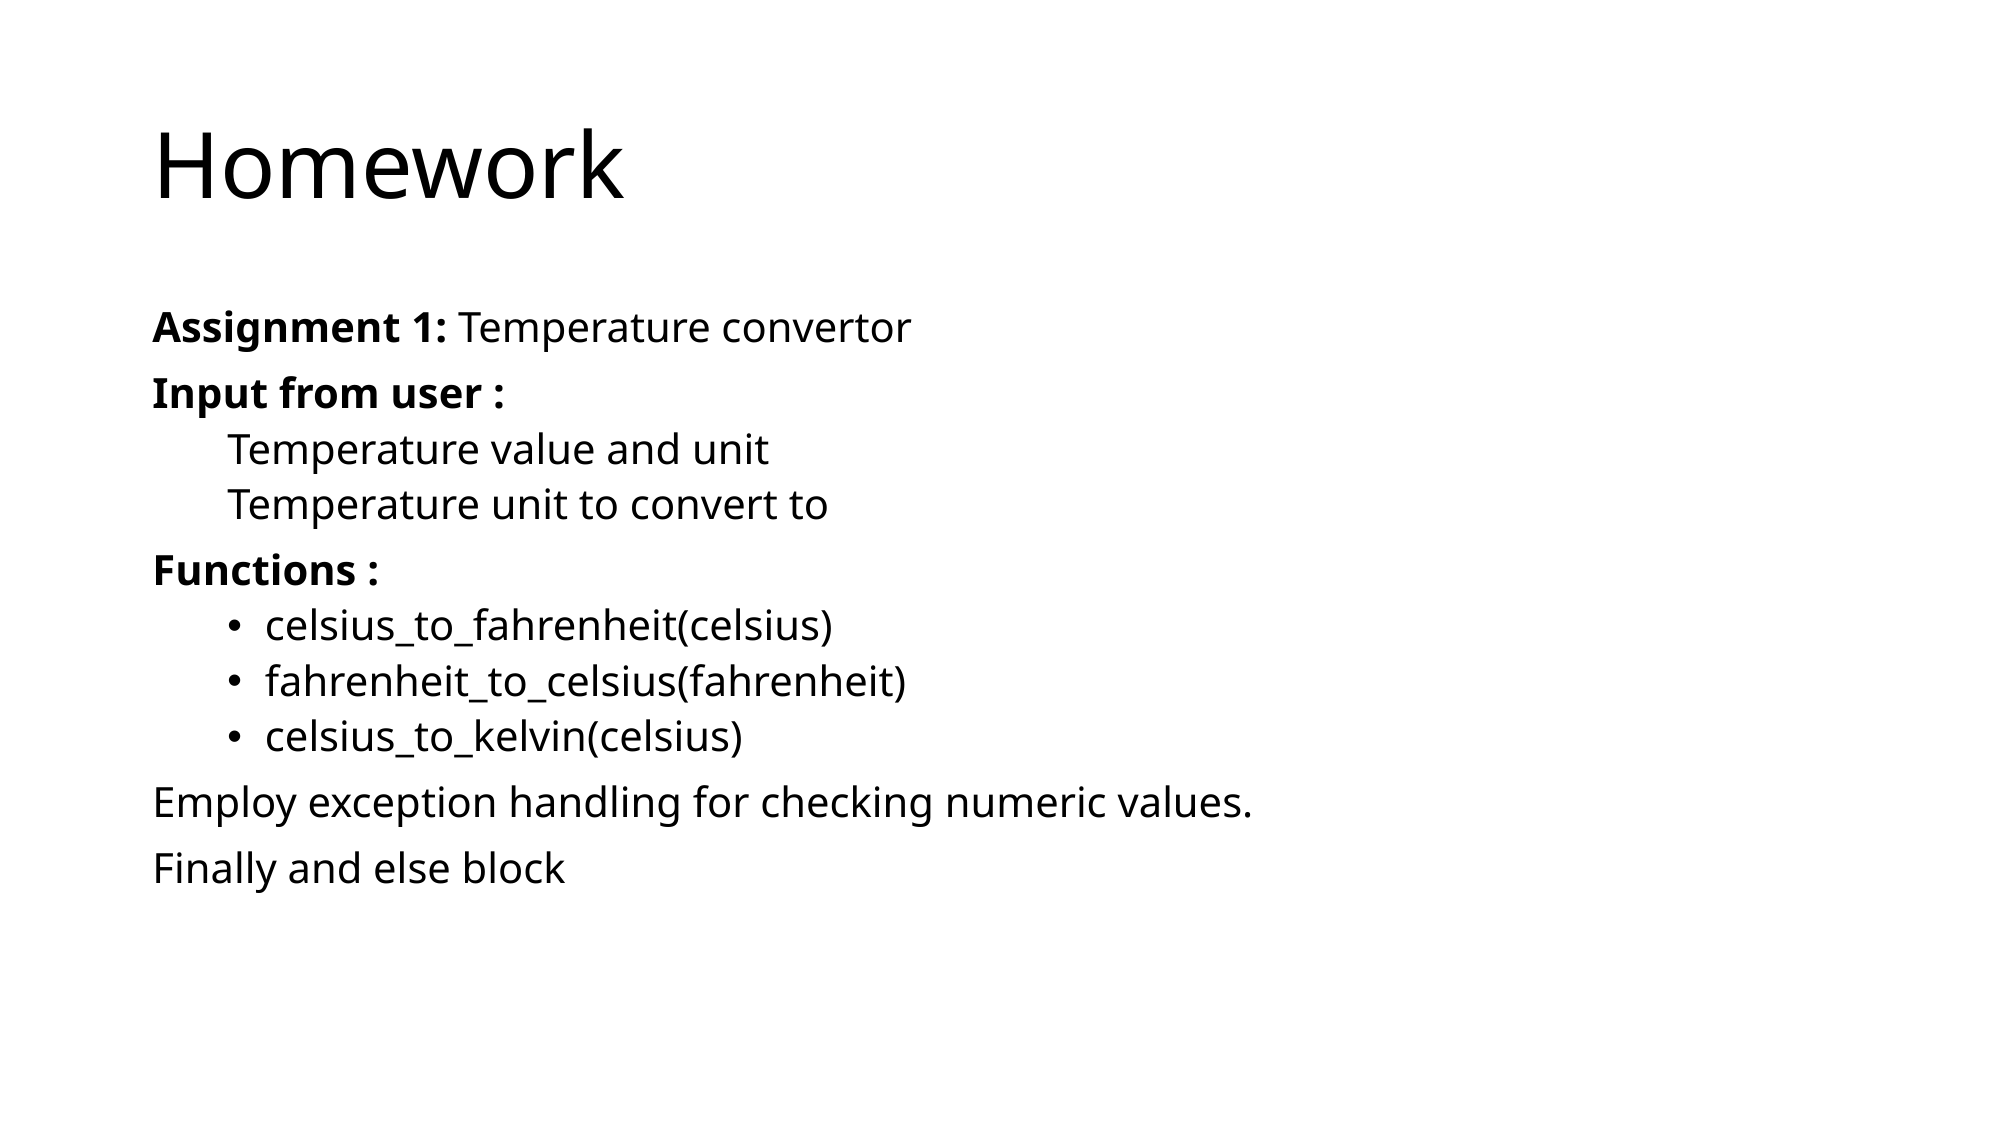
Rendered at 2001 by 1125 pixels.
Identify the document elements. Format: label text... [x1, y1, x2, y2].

title Homework [137, 59, 1863, 278]
list Assignment 1: Temperature convertor Input from user : Temperature value and unit Temperature unit to convert to Functions : celsius_to_fahrenheit(celsius) fahrenheit_to_celsius(fahrenheit) celsius_to_kelvin(celsius) Employ exception handling for checking numeric values. Finally and else block [137, 299, 1863, 1014]
